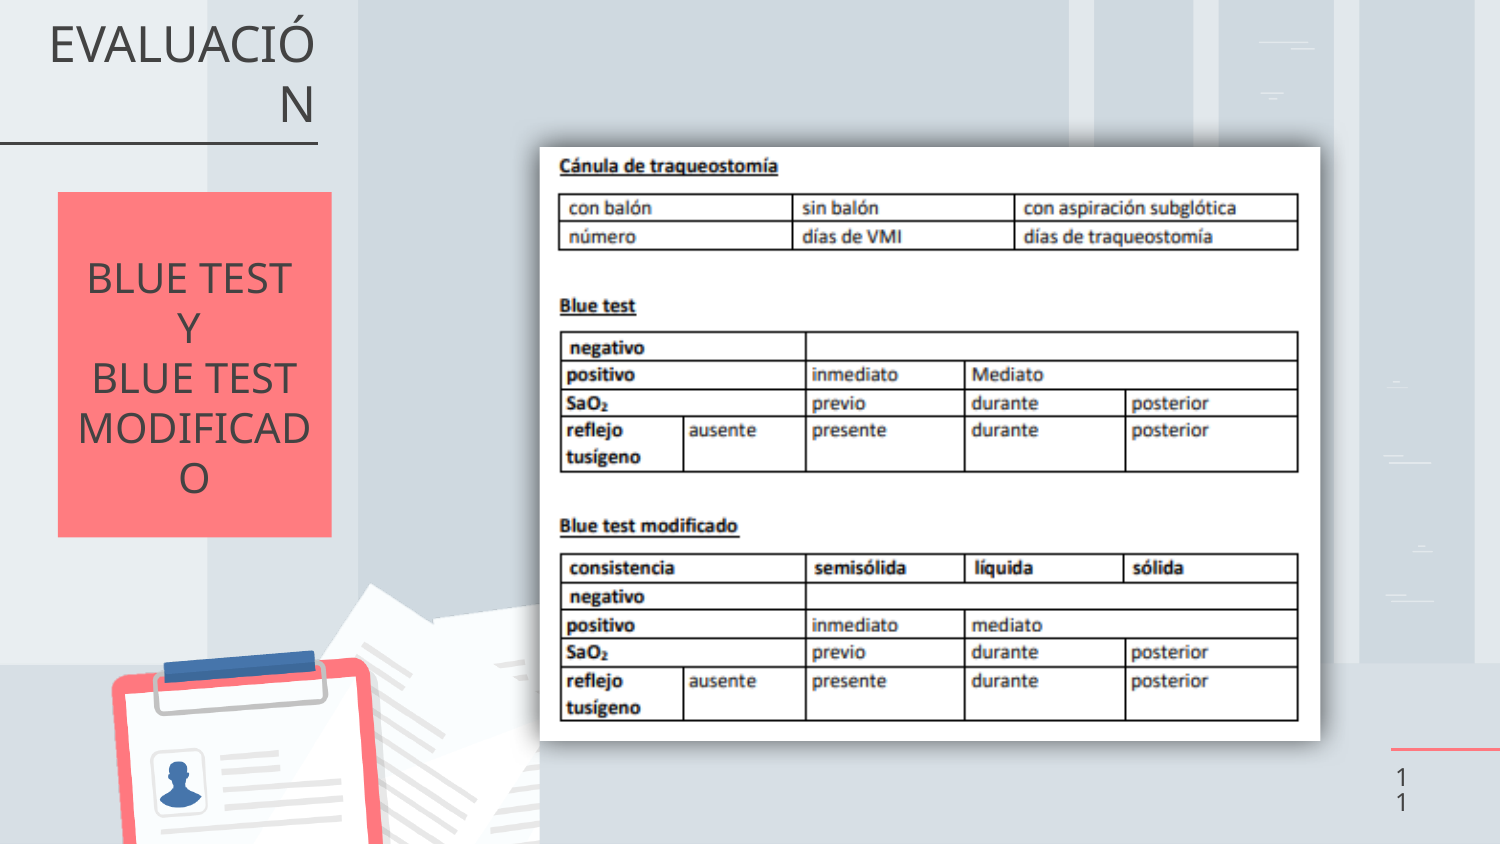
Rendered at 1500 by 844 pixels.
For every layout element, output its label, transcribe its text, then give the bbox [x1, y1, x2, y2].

title EVALUACIÓN [0, 99, 332, 148]
slide_number 11 [1380, 745, 1432, 811]
picture [109, 146, 1321, 844]
text_box BLUE TEST Y BLUE TEST MODIFICADO [57, 192, 332, 538]
